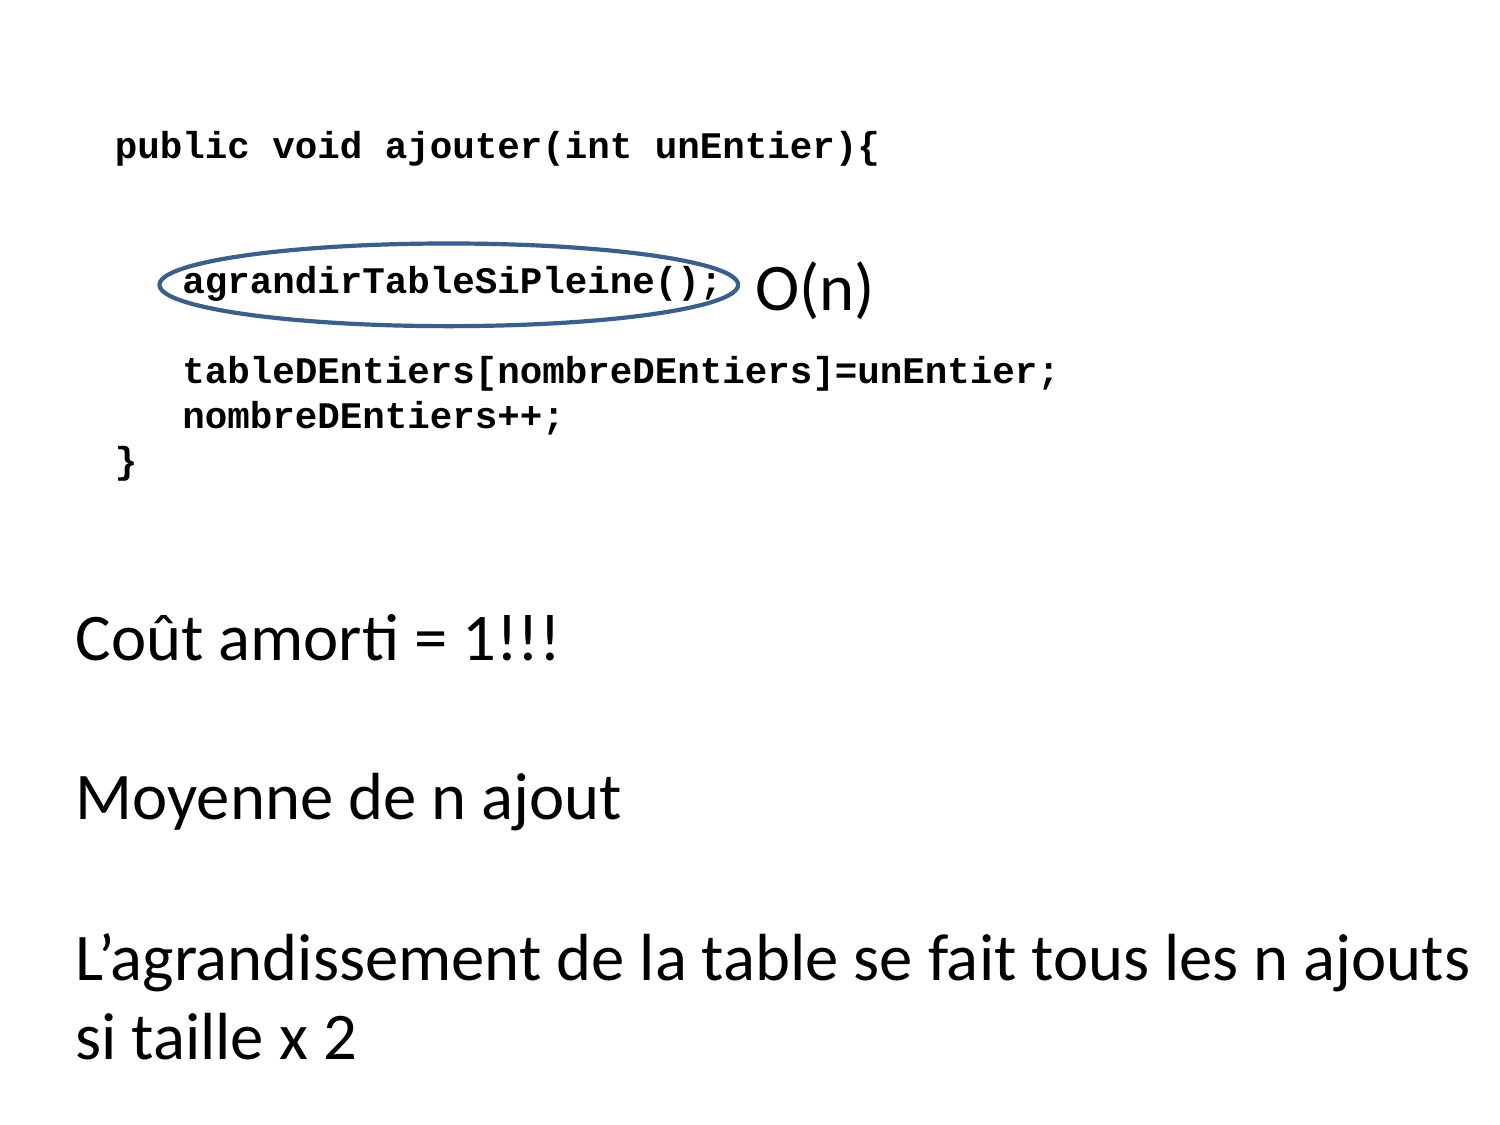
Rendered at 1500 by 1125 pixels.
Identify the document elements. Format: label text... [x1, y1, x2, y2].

text_box Coût amorti = 1!!! Moyenne de n ajout L’agrandissement de la table se fait tous les n ajouts si taille x 2 [60, 586, 1486, 1081]
text_box O(n) [740, 236, 891, 332]
text_box [157, 241, 740, 329]
text_box public void ajouter(int unEntier){ agrandirTableSiPleine(); tableDEntiers[nombreDEntiers]=unEntier; nombreDEntiers++; } [100, 113, 1376, 489]
